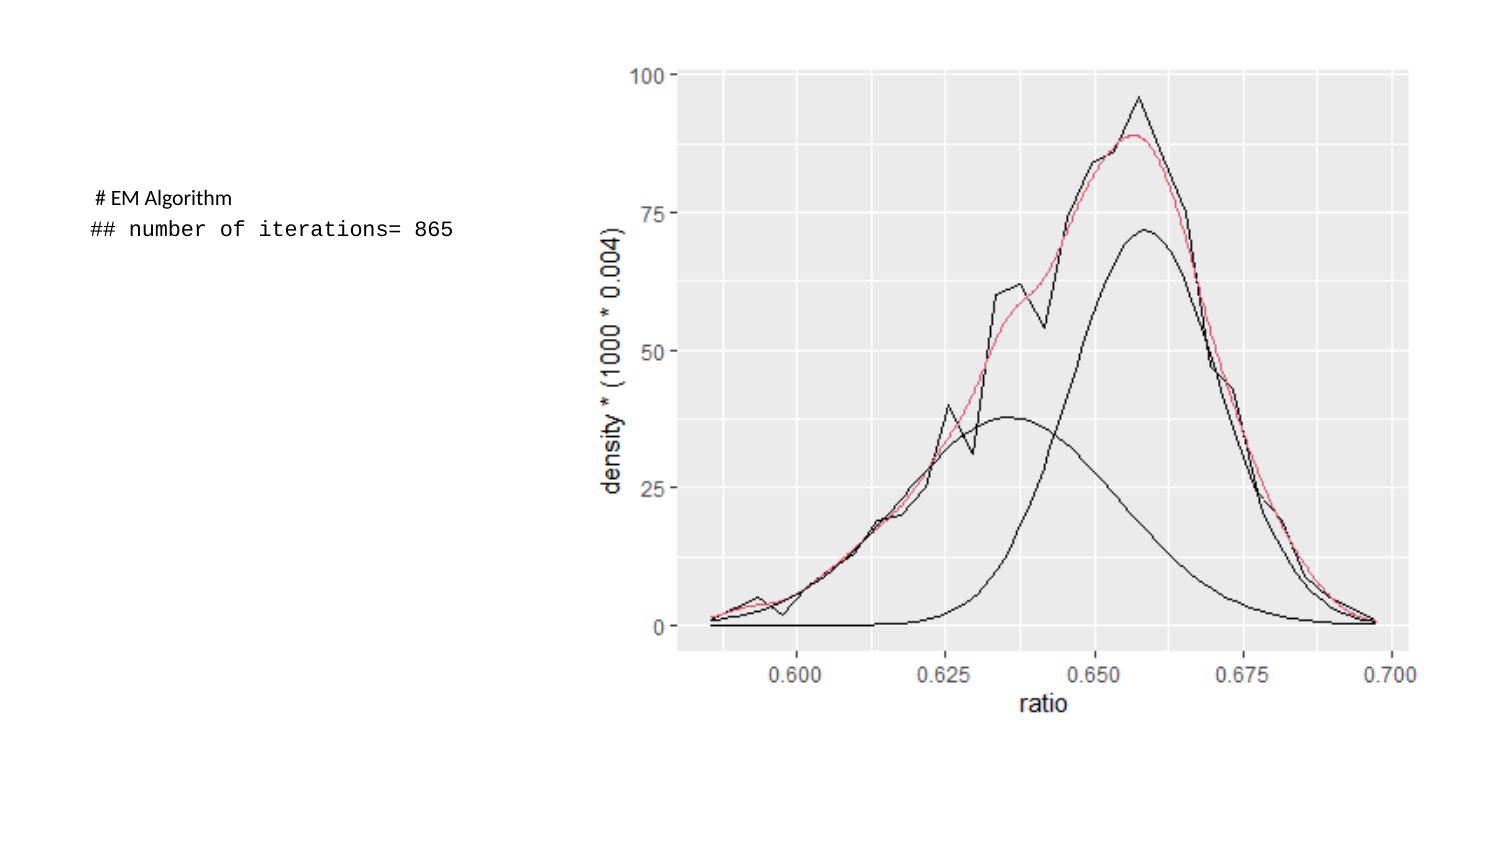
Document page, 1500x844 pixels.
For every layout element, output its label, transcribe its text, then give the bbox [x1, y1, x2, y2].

picture [585, 58, 1424, 730]
list # EM Algorithm ## number of iterations= 865 [75, 176, 569, 754]
